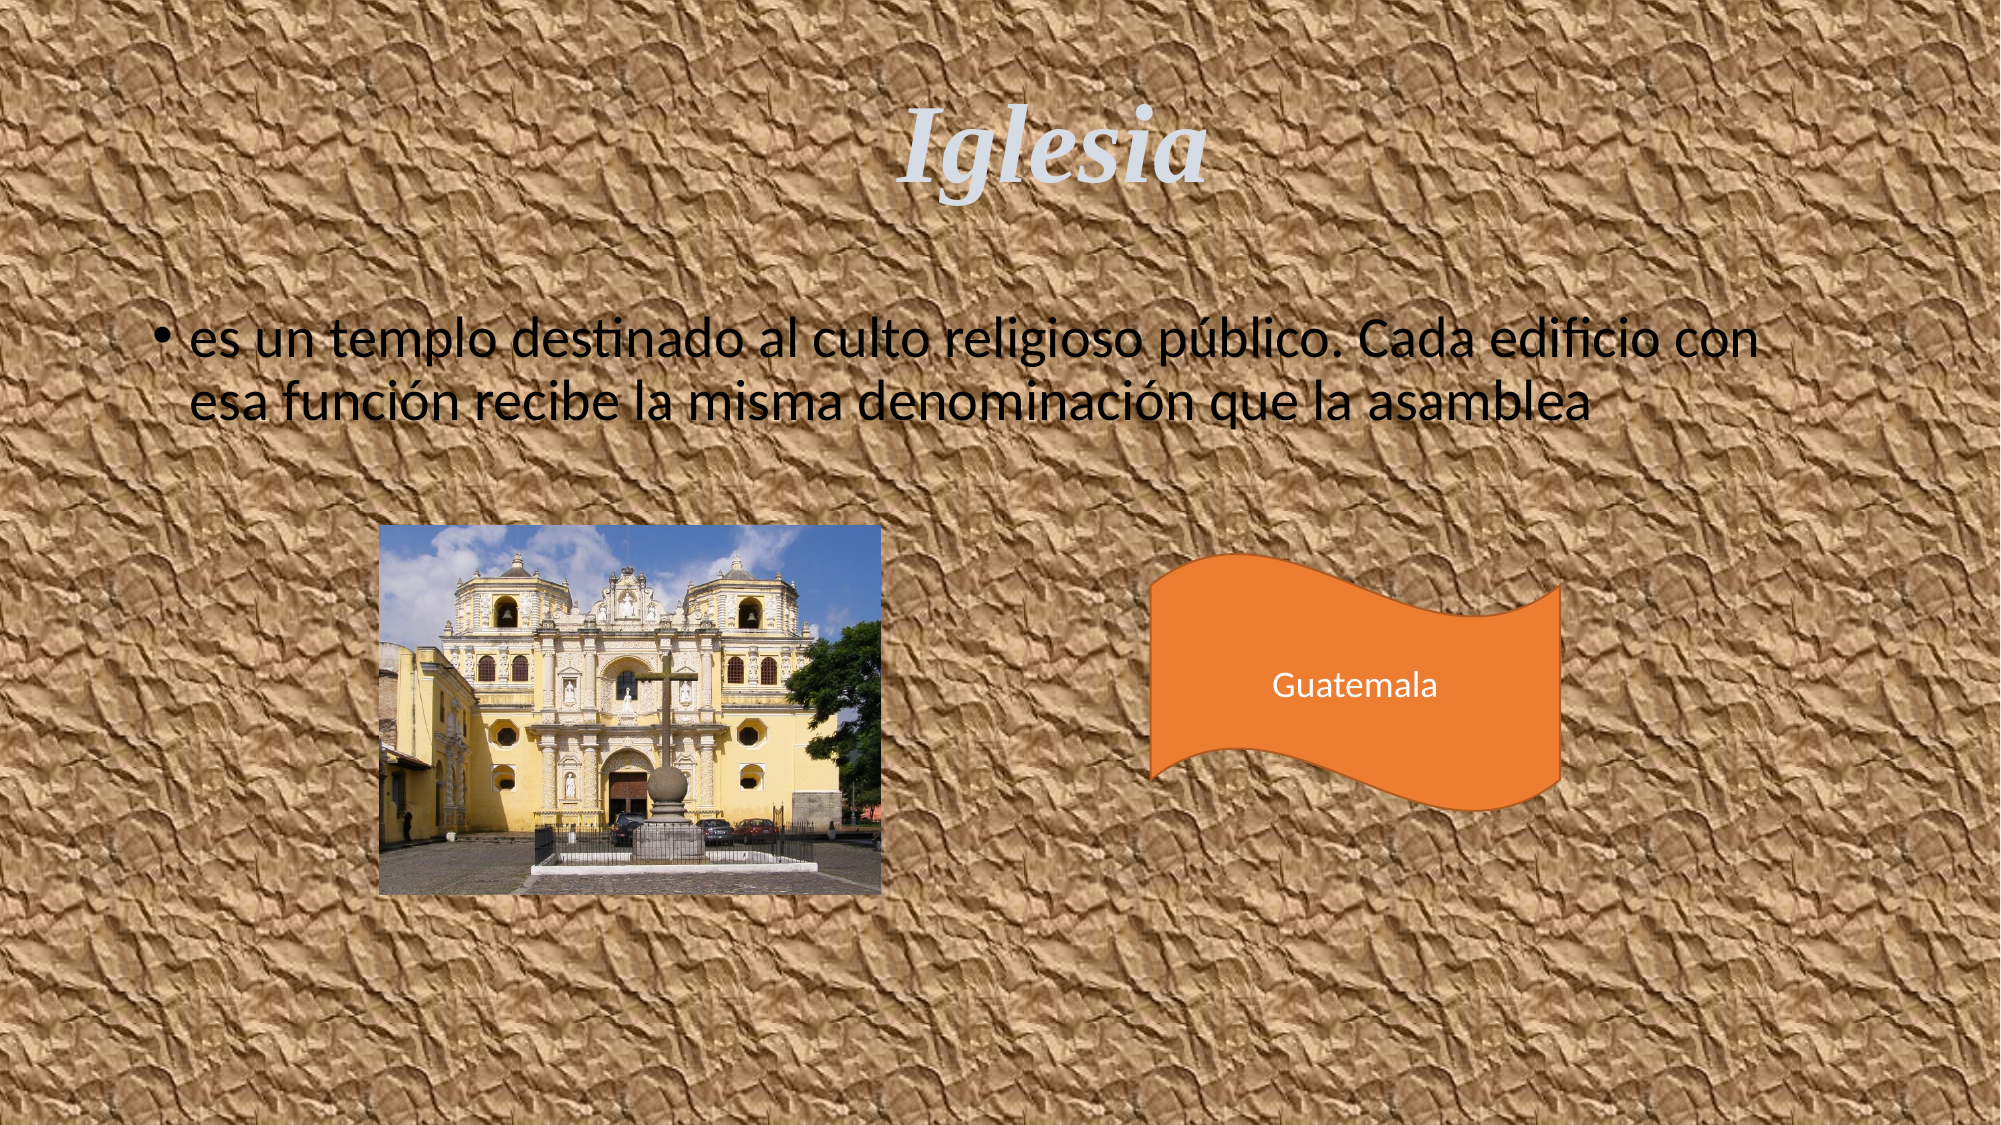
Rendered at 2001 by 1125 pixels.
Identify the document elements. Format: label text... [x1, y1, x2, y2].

text_box Iglesia [882, 62, 1225, 213]
picture [0, 0, 2001, 1125]
text_box Guatemala [1149, 553, 1562, 812]
list es un templo destinado al culto religioso público. Cada edificio con esa función recibe la misma denominación que la asamblea [137, 299, 1863, 1014]
